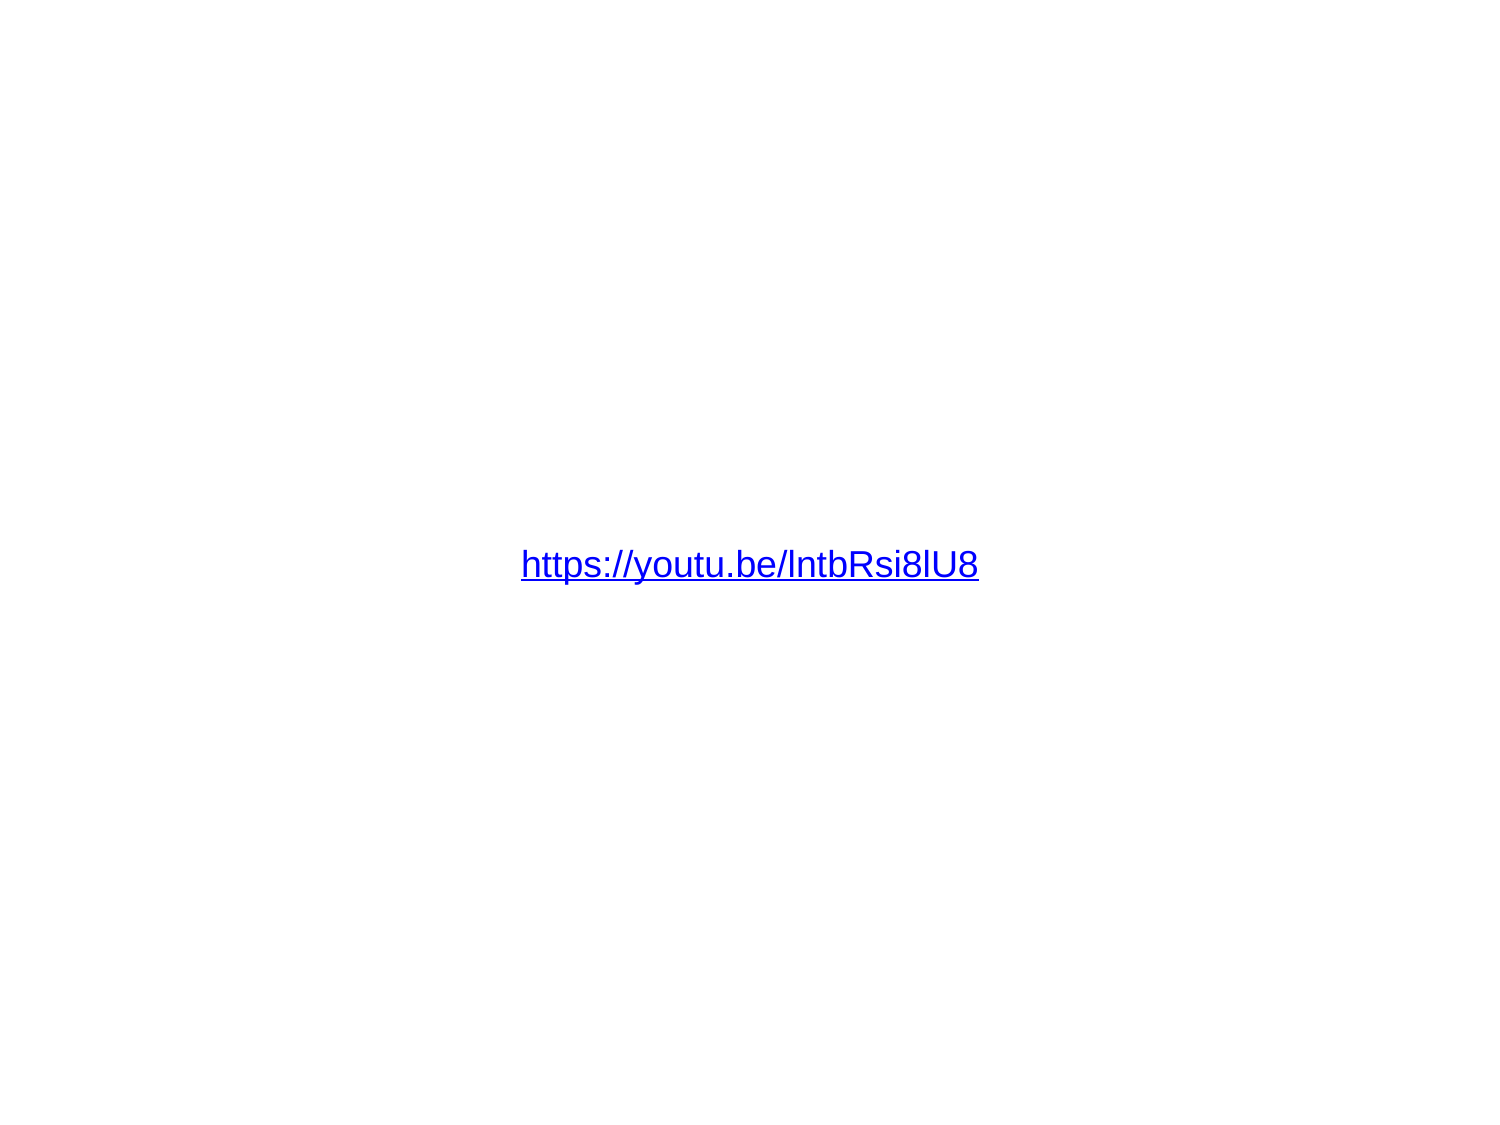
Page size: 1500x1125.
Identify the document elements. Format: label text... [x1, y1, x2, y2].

text_box https://youtu.be/lntbRsi8lU8 [506, 532, 994, 637]
